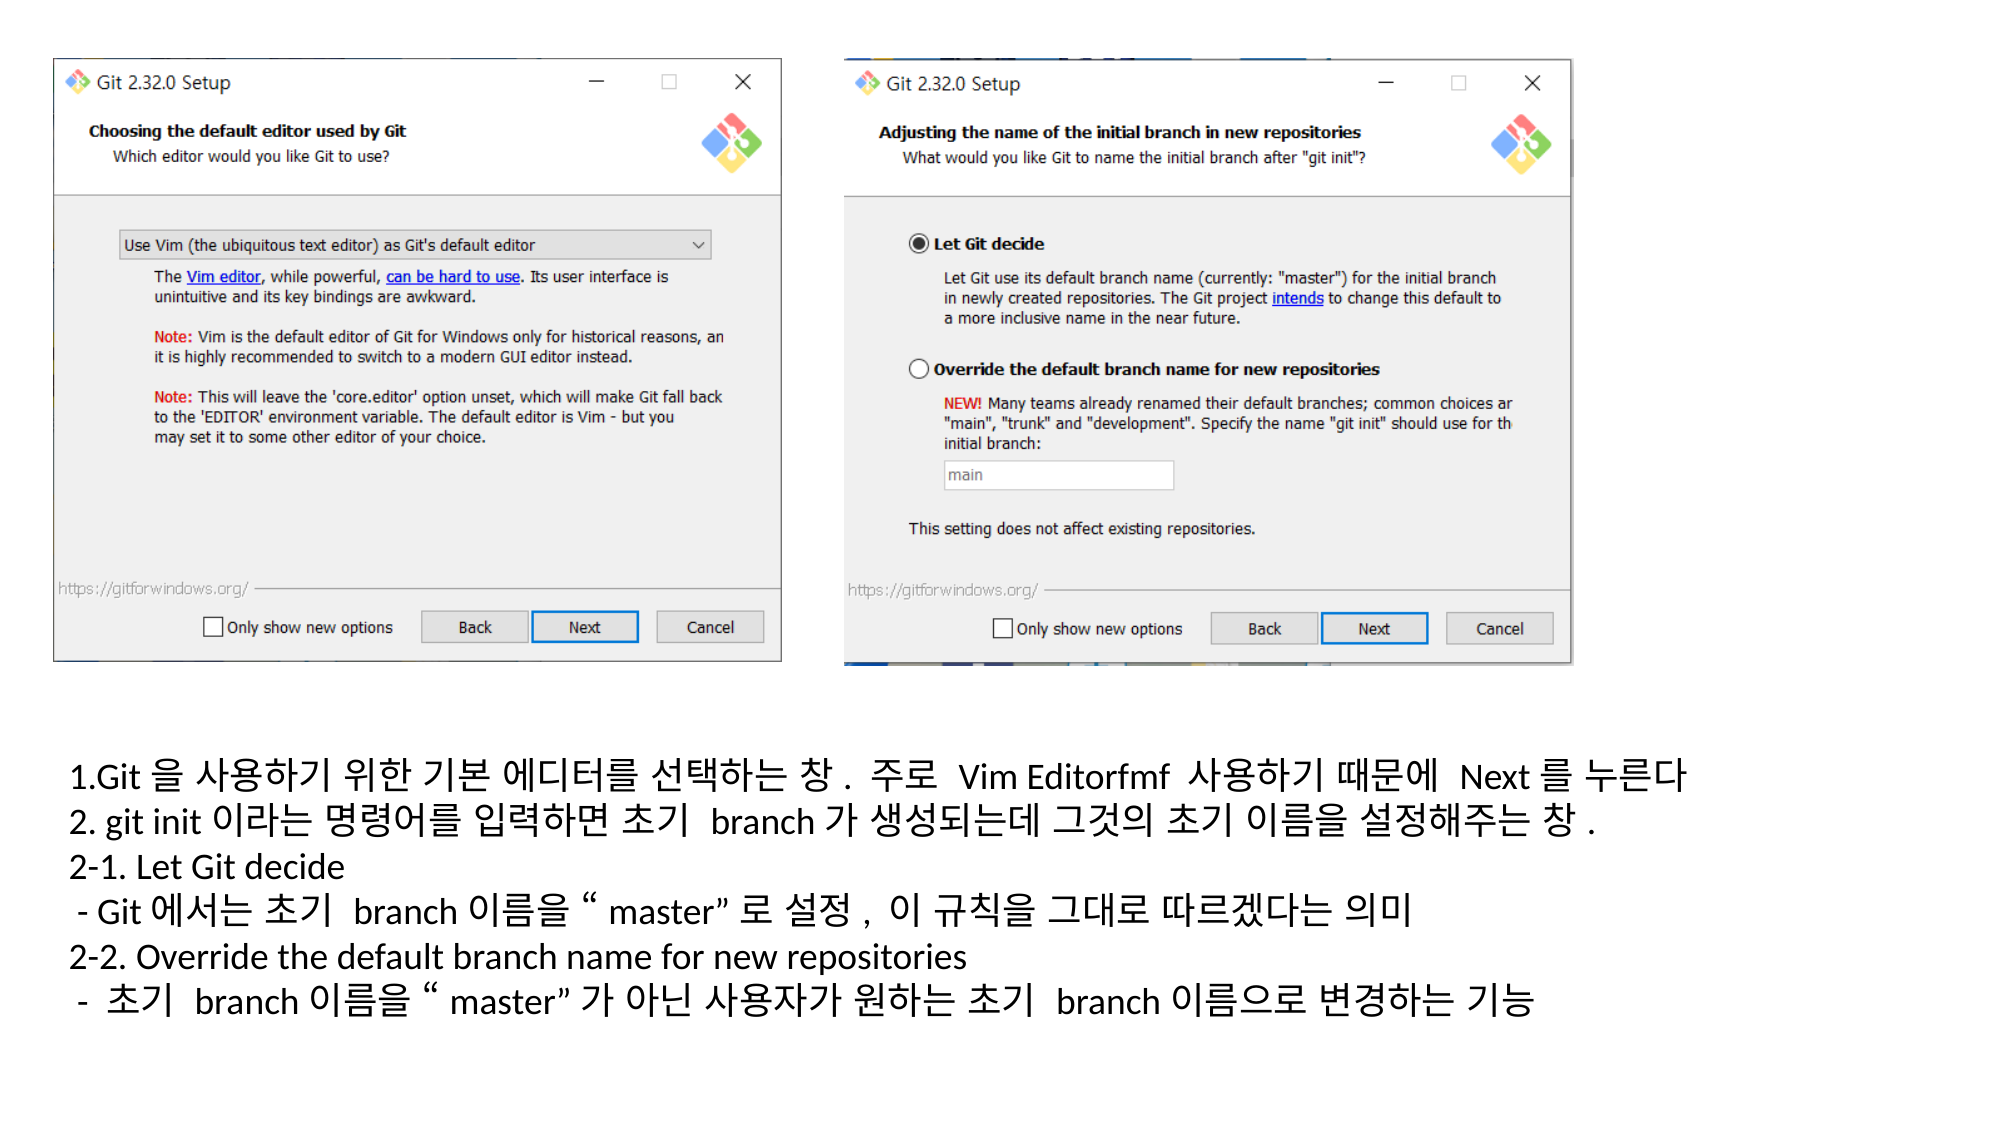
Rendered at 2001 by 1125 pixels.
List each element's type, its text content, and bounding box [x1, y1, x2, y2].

text_box 1.Git을 사용하기 위한 기본 에디터를 선택하는 창. 주로 Vim Editorfmf 사용하기 때문에 Next를 누른다 2. git init이라는 명령어를 입력하면 초기 branch가 생성되는데 그것의 초기 이름을 설정해주는 창. 2-1. Let Git decide - Git에서는 초기 branch이름을 “master”로 설정, 이 규칙을 그대로 따르겠다는 의미 2-2. Override the default branch name for new repositories - 초기 branch이름을 “master”가 아닌 사용자가 원하는 초기 branch이름으로 변경하는 기능 [52, 701, 1850, 1073]
picture [53, 58, 782, 662]
picture [844, 58, 1574, 666]
